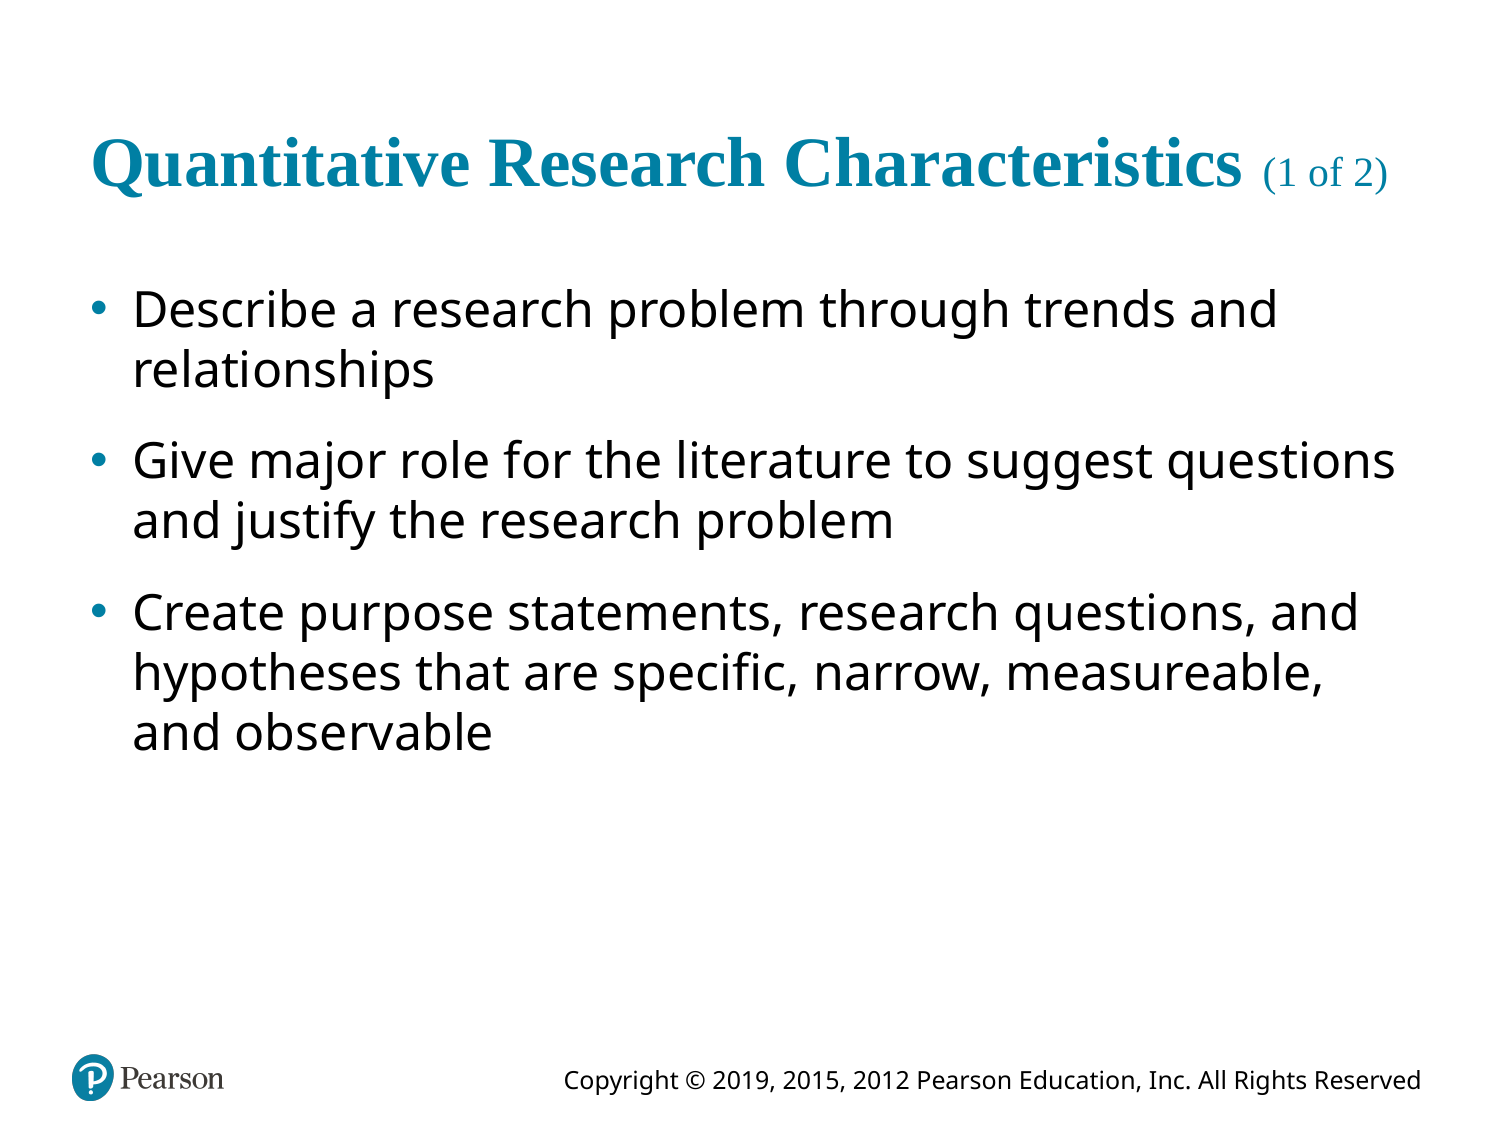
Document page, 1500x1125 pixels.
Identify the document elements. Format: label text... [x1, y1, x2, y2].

picture [98, 1054, 224, 1101]
picture [72, 1054, 88, 1070]
picture [80, 1063, 106, 1088]
title Quantitative Research Characteristics (1 of 2) [75, 35, 1425, 216]
picture [72, 1087, 83, 1101]
list Describe a research problem through trends and relationships Give major role for the literature to suggest questions and justify the research problem Create purpose statements, research questions, and hypotheses that are specific, narrow, measureable, and observable [75, 262, 1425, 1005]
